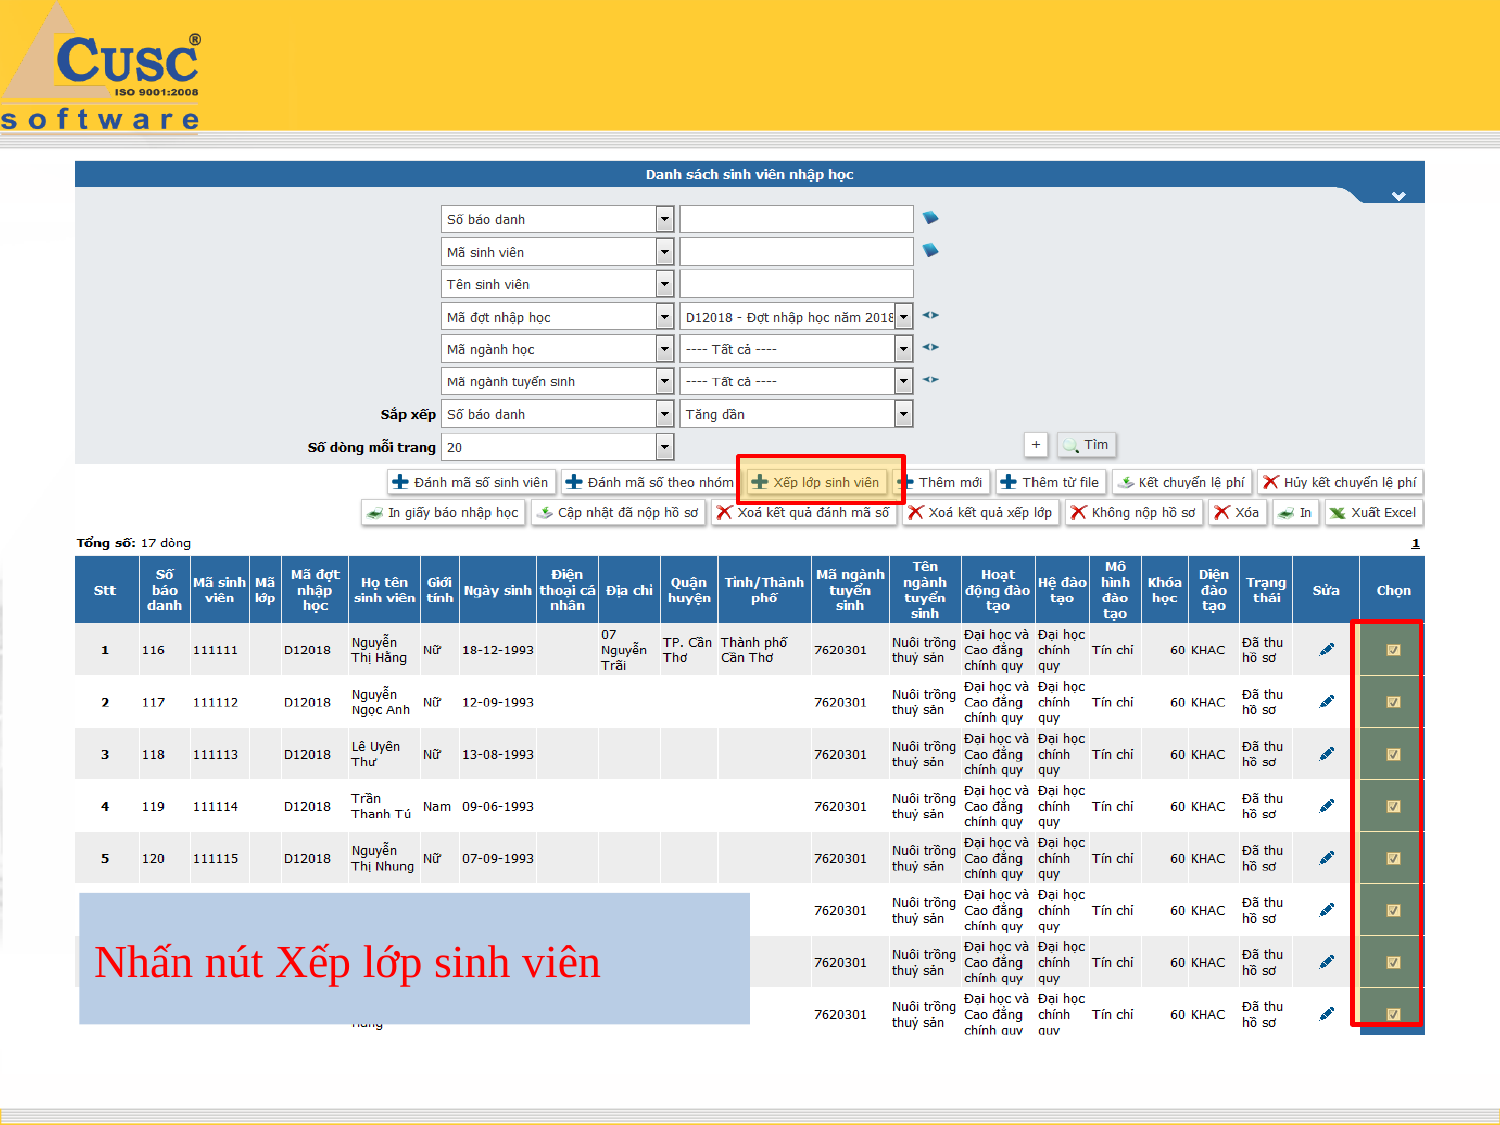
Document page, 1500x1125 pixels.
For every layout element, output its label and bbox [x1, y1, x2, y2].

list [74, 160, 1426, 1036]
picture [0, 0, 1500, 1125]
